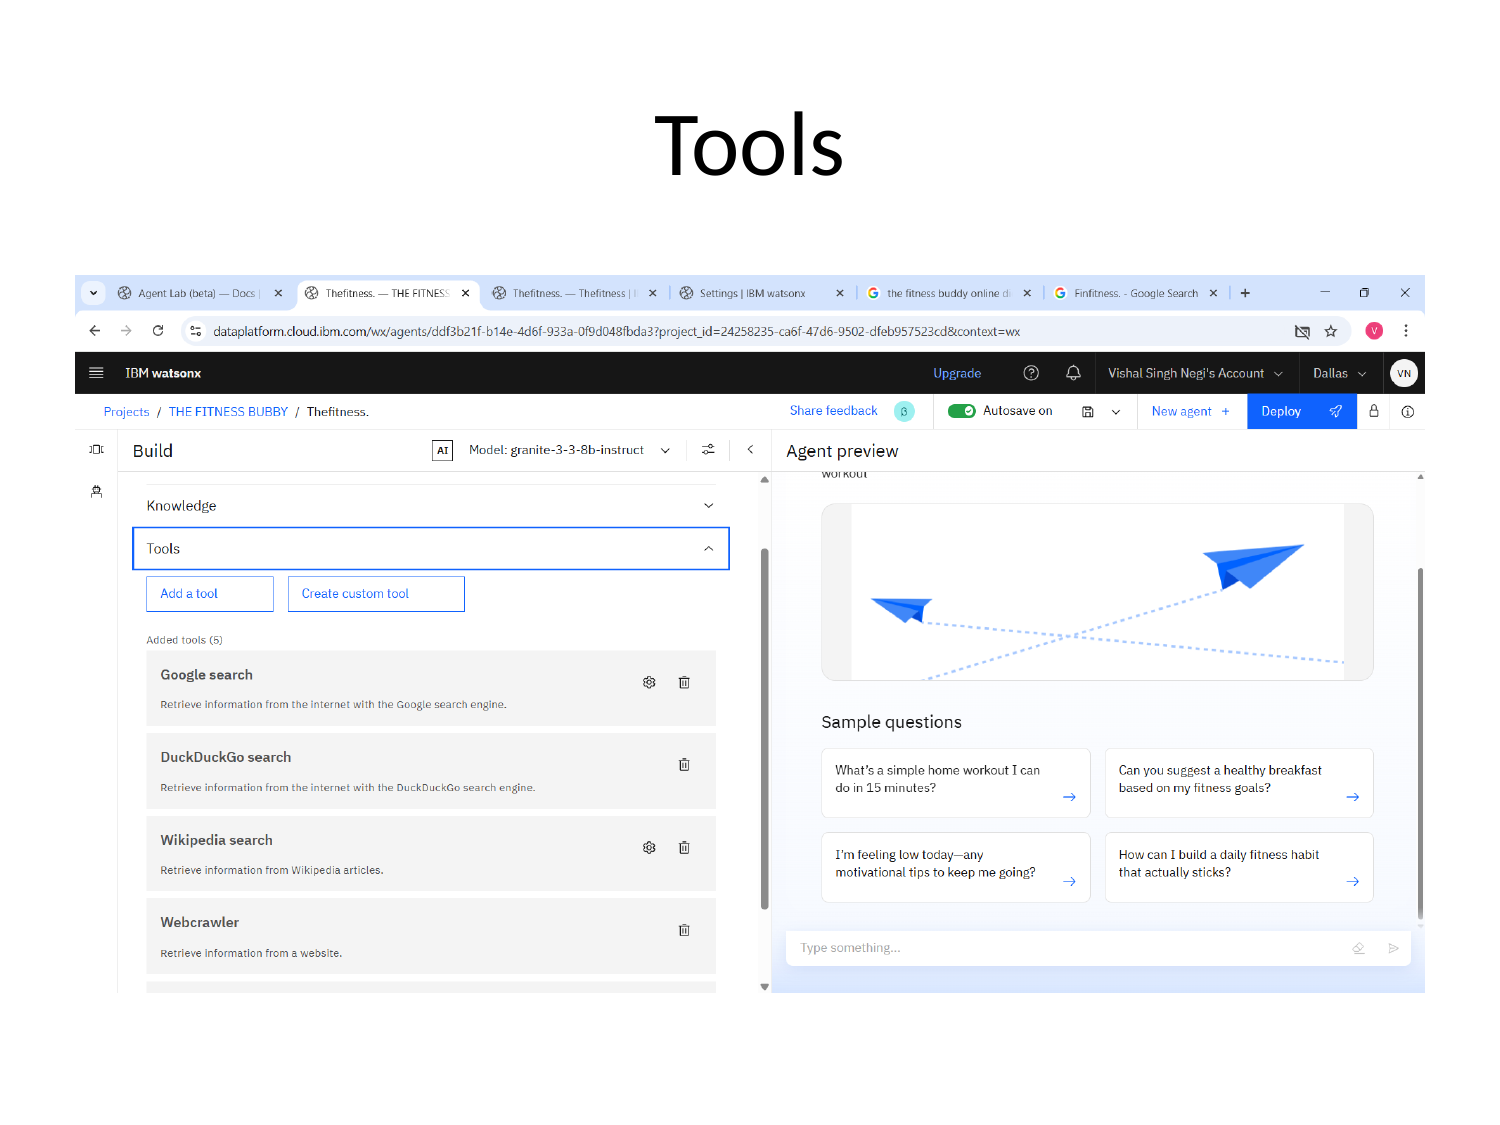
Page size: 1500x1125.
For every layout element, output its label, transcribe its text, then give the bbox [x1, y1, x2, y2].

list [74, 274, 1426, 993]
title Tools [75, 45, 1425, 233]
